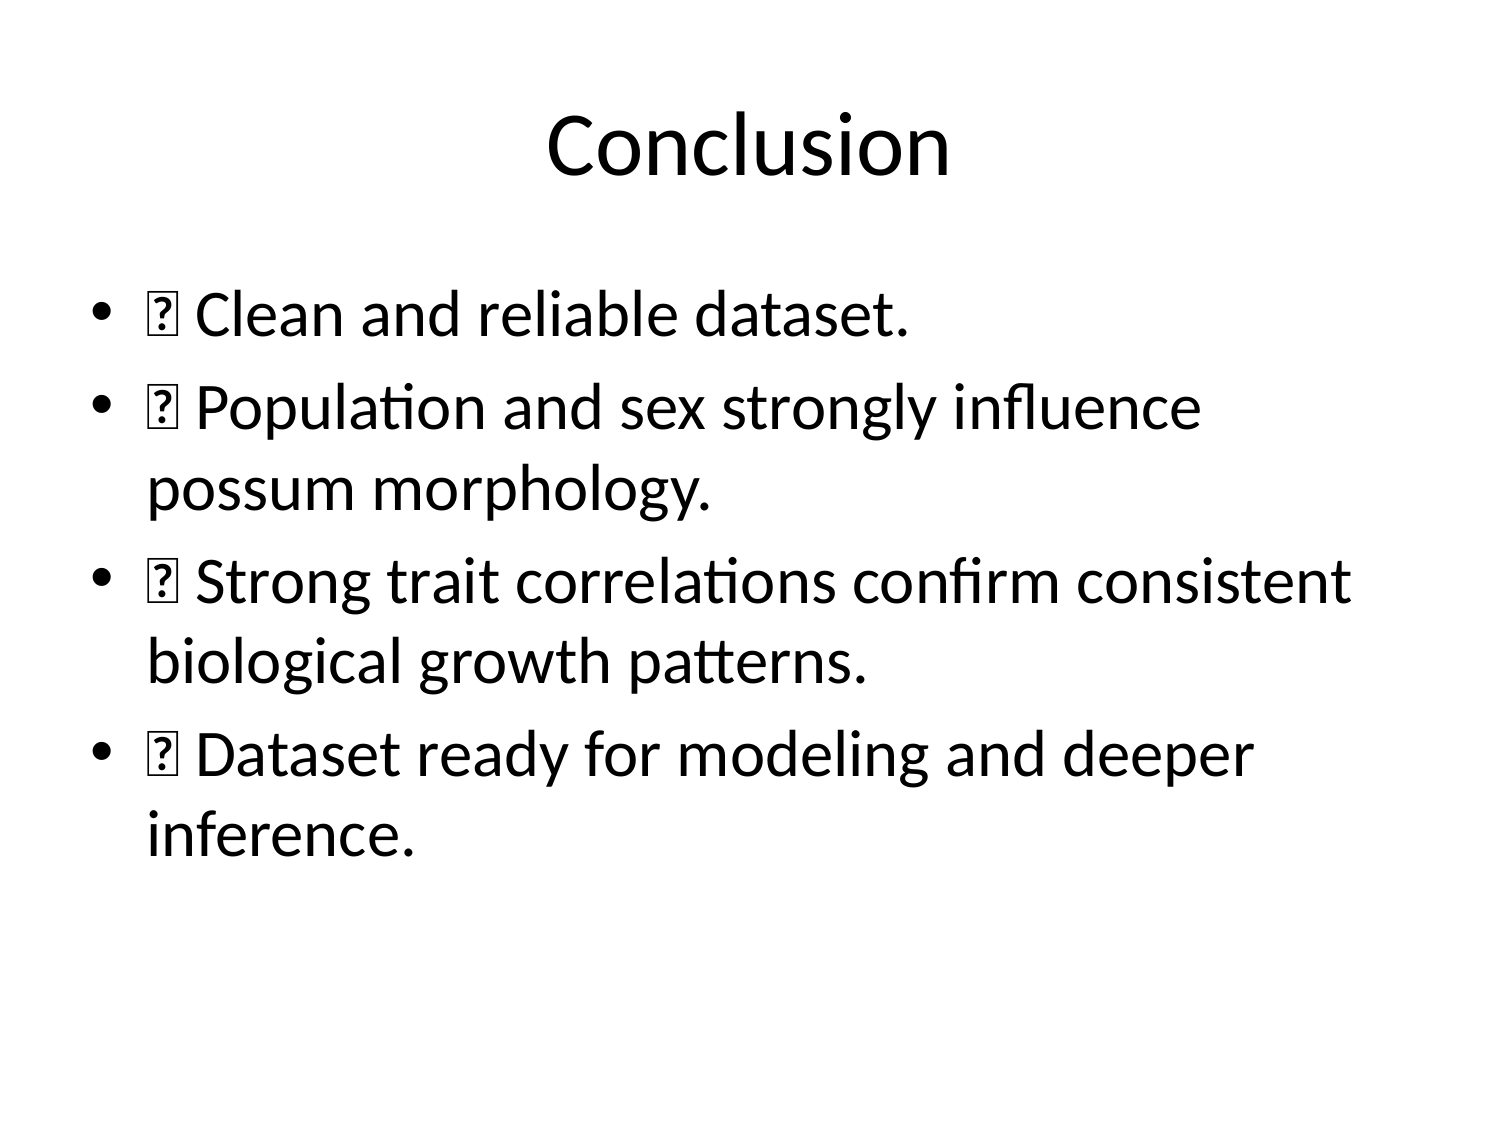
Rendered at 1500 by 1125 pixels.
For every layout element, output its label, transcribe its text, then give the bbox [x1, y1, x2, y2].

title Conclusion [75, 45, 1425, 233]
list ✅ Clean and reliable dataset. ✅ Population and sex strongly influence possum morphology. ✅ Strong trait correlations confirm consistent biological growth patterns. ✅ Dataset ready for modeling and deeper inference. [75, 262, 1425, 1005]
